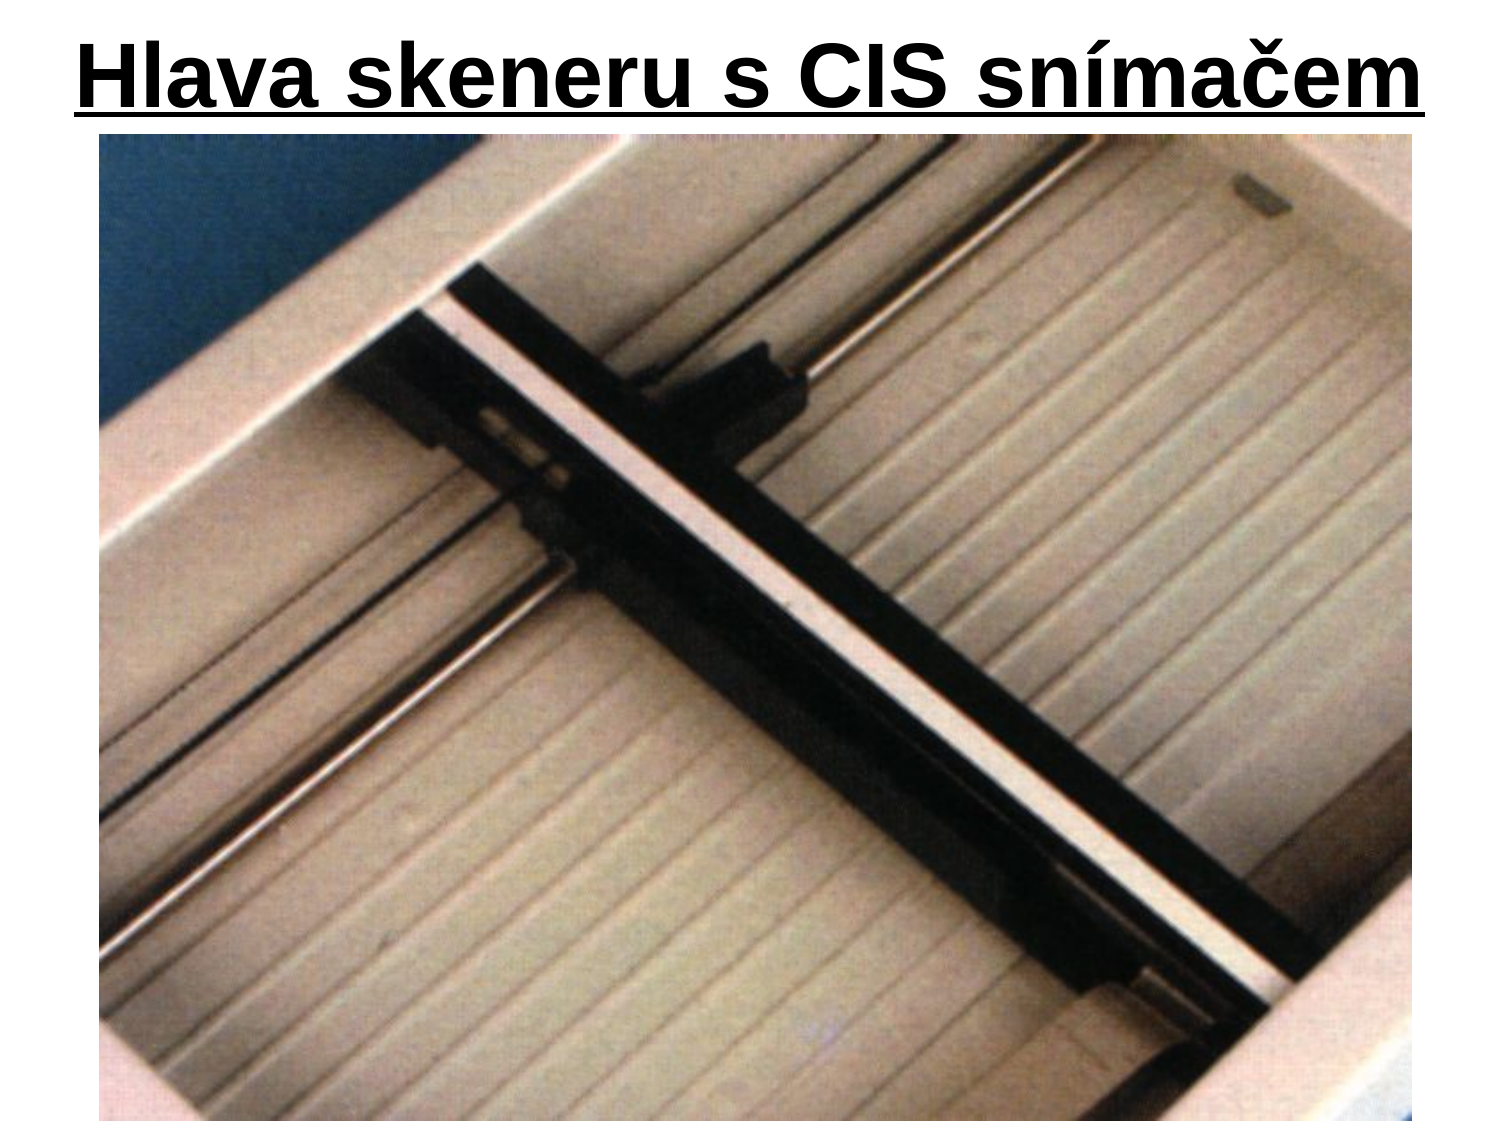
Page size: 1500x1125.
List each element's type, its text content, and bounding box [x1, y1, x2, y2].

picture [98, 134, 1412, 1121]
title Hlava skeneru s CIS snímačem [0, 19, 1500, 232]
